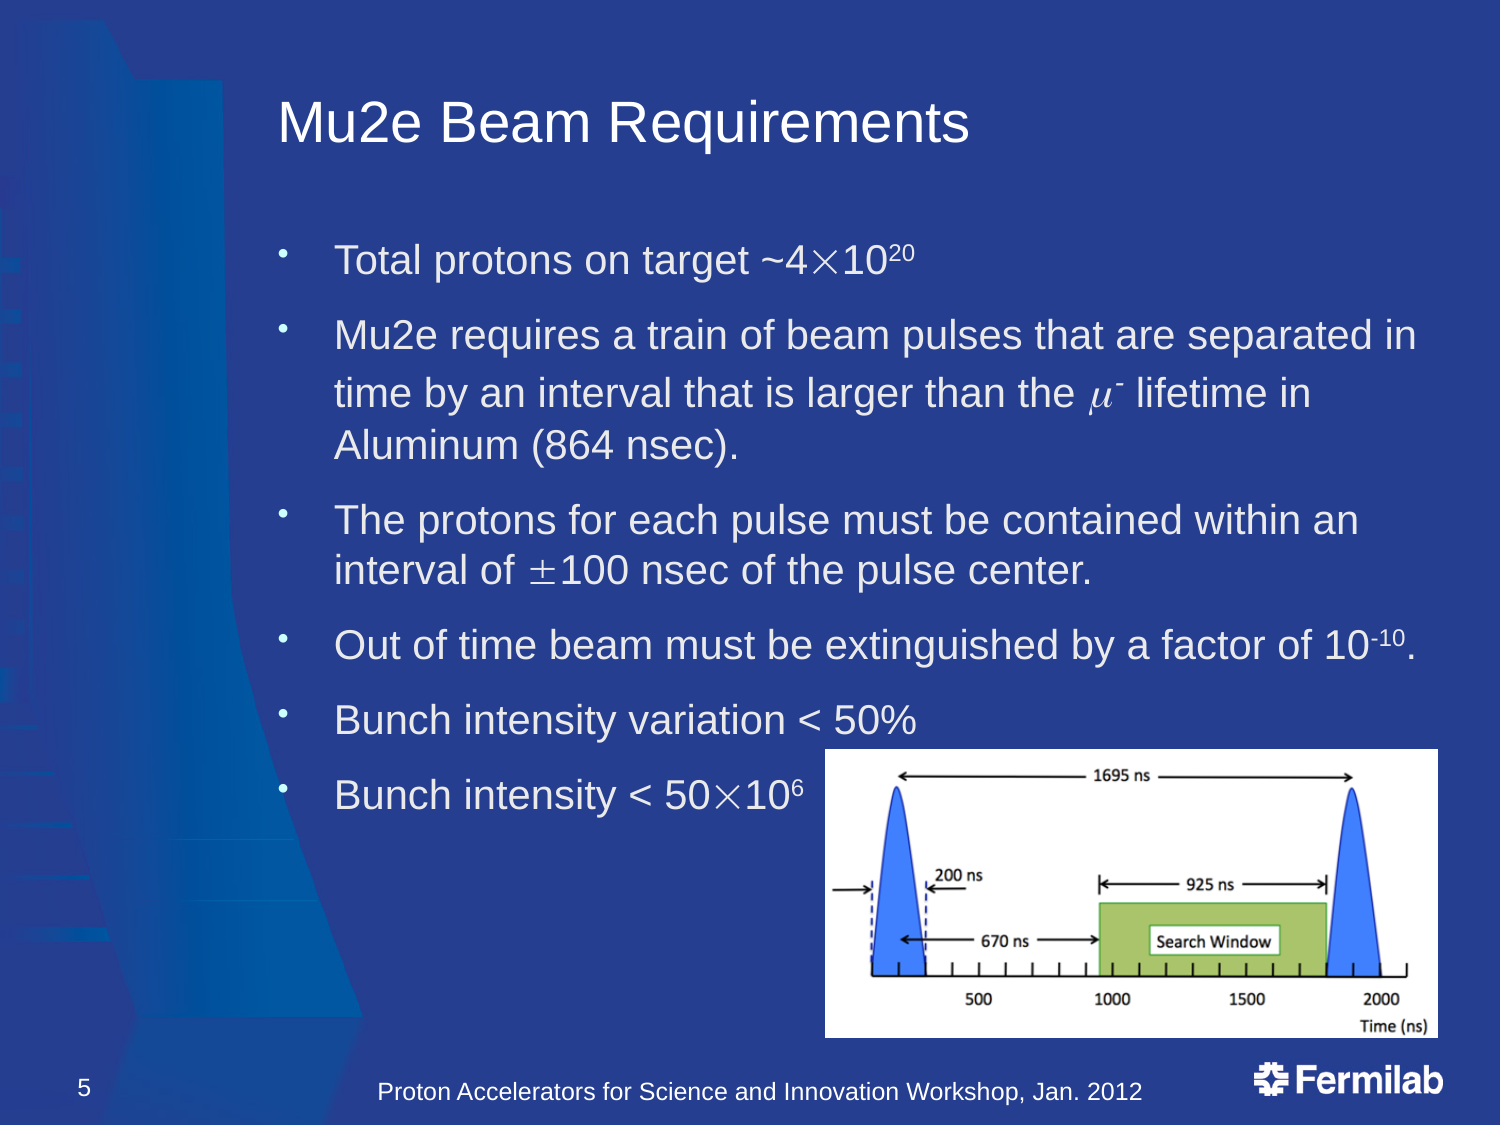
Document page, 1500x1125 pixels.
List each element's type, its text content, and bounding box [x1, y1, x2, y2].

slide_number 5 [62, 1034, 276, 1110]
footer Proton Accelerators for Science and Innovation Workshop, Jan. 2012 [362, 1037, 1213, 1113]
picture [0, 0, 1500, 1125]
title Mu2e Beam Requirements [262, 37, 1438, 201]
list Total protons on target ~41020 Mu2e requires a train of beam pulses that are separated in time by an interval that is larger than the m- lifetime in Aluminum (864 nsec). The protons for each pulse must be contained within an interval of 100 nsec of the pulse center. Out of time beam must be extinguished by a factor of 10-10. Bunch intensity variation < 50% Bunch intensity < 50106 [262, 224, 1438, 1001]
